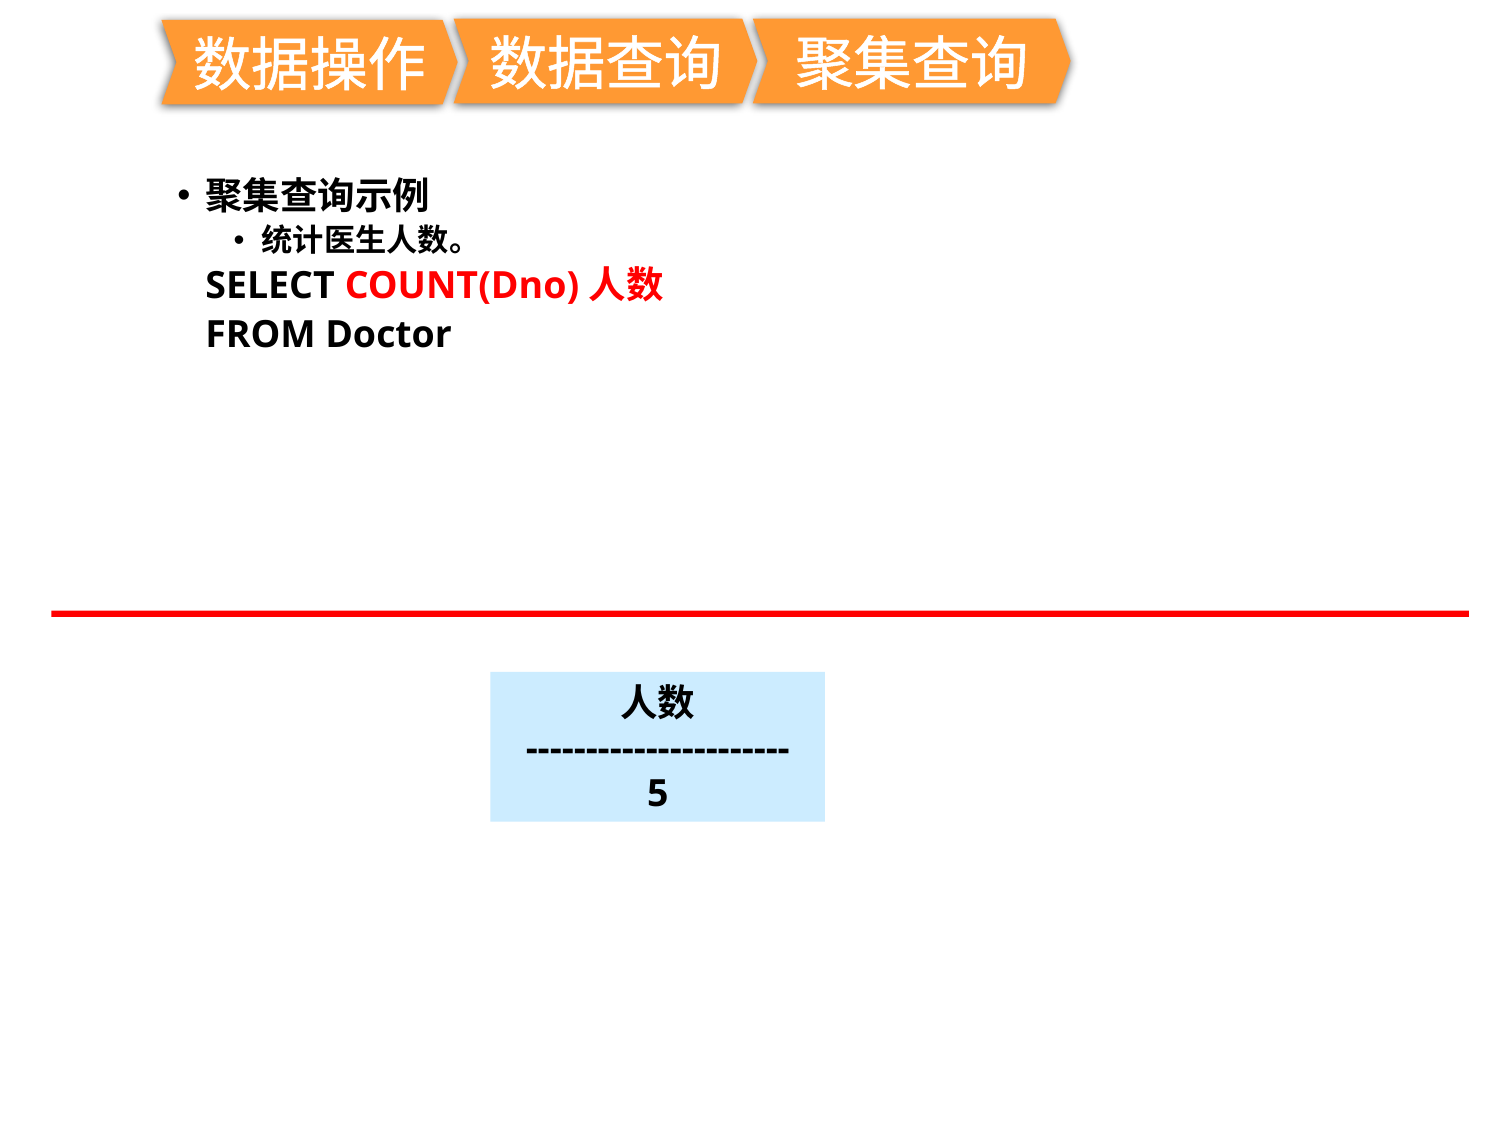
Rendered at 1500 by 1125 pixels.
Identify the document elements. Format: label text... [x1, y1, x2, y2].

title [0, 59, 1294, 278]
text_box 数据操作 [161, 19, 458, 105]
text_box 聚集查询 [752, 18, 1071, 104]
list 聚集查询示例 统计医生人数。 SELECT COUNT(Dno)人数 FROM Doctor [106, 169, 1500, 1053]
text_box 人数 ---------------------- 5 [490, 671, 825, 822]
text_box 数据查询 [453, 18, 758, 104]
